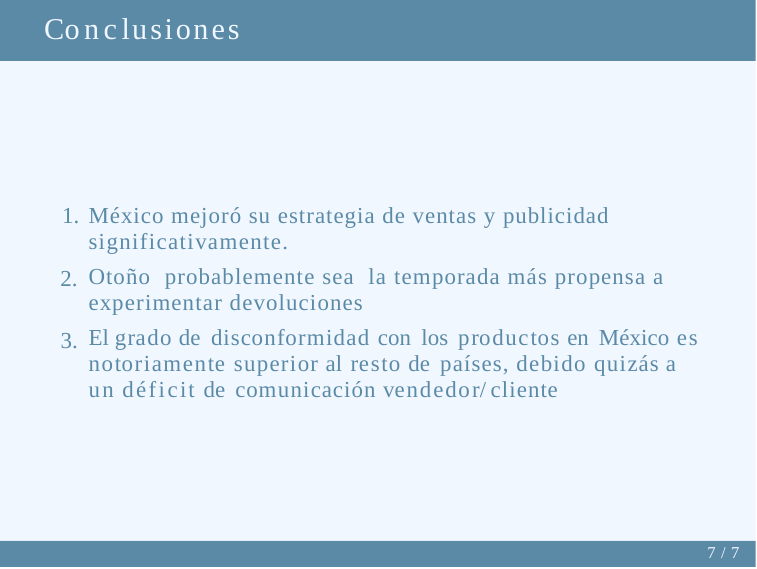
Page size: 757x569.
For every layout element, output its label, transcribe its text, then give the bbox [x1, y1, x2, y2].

text_box México mejoró su estrategia de ventas y publicidad significativamente. Otoño probablemente sea la temporada más propensa a experimentar devoluciones El grado de disconformidad con los productos en México es notoriamente superior al resto de países, debido quizás a un déficit de comunicación vendedor/cliente [86, 202, 705, 411]
text_box [0, 0, 756, 61]
text_box 3. [58, 327, 83, 355]
text_box Conclusiones [42, 13, 255, 48]
text_box 1. [60, 202, 83, 230]
text_box 2. [58, 264, 83, 292]
text_box [0, 61, 756, 540]
text_box 7 / 7 [705, 543, 745, 564]
text_box [0, 540, 756, 567]
